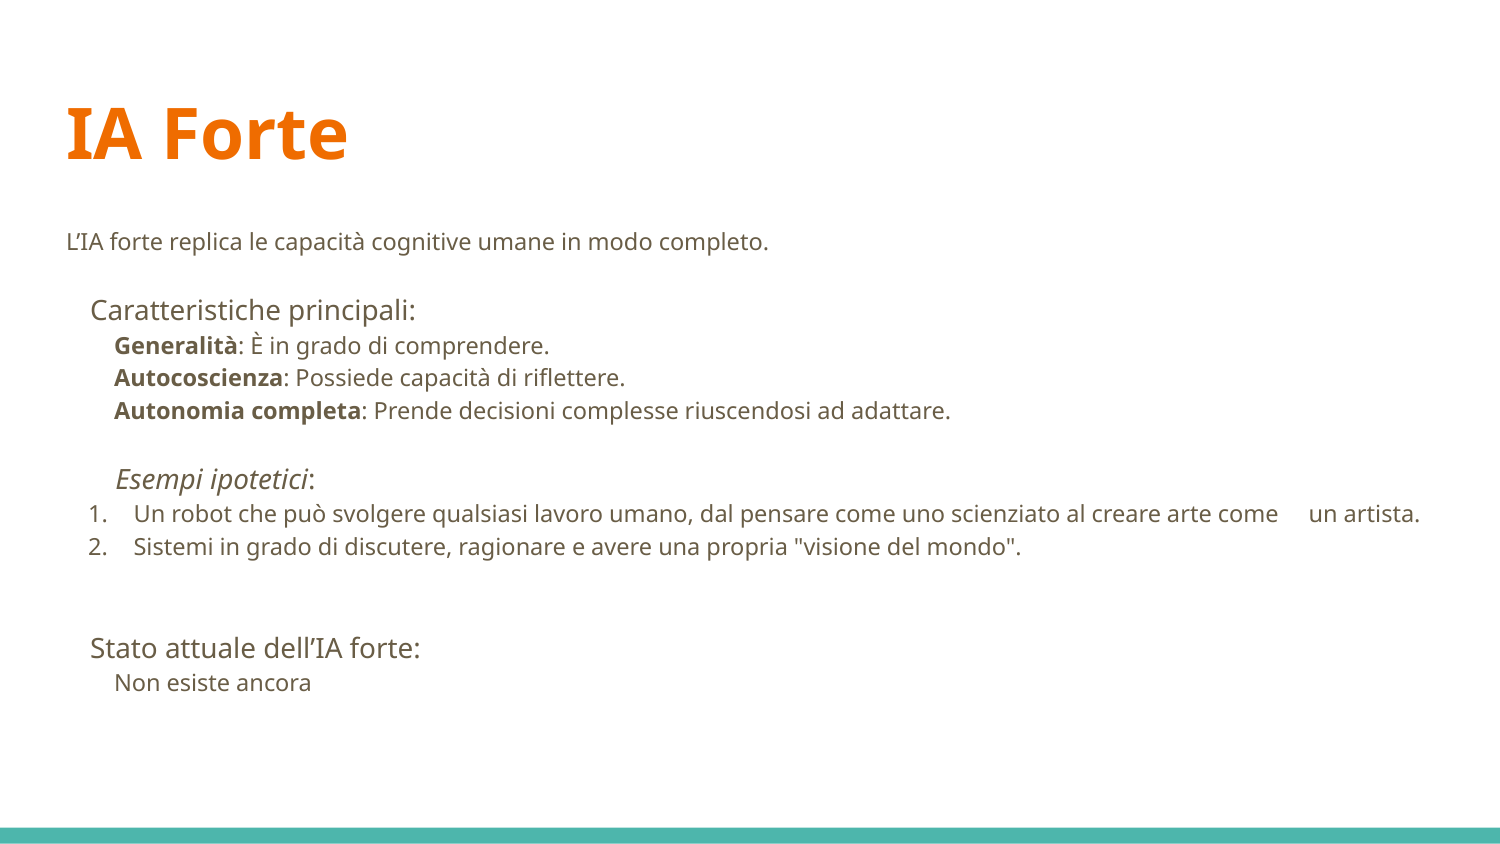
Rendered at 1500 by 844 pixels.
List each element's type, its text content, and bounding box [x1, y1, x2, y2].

list L’IA forte replica le capacità cognitive umane in modo completo. Caratteristiche principali: Generalità: È in grado di comprendere. Autocoscienza: Possiede capacità di riflettere. Autonomia completa: Prende decisioni complesse riuscendosi ad adattare. Esempi ipotetici: Un robot che può svolgere qualsiasi lavoro umano, dal pensare come uno scienziato al creare arte come un artista. Sistemi in grado di discutere, ragionare e avere una propria "visione del mondo". Stato attuale dell’IA forte: Non esiste ancora [51, 207, 1449, 750]
title IA Forte [51, 72, 1449, 189]
